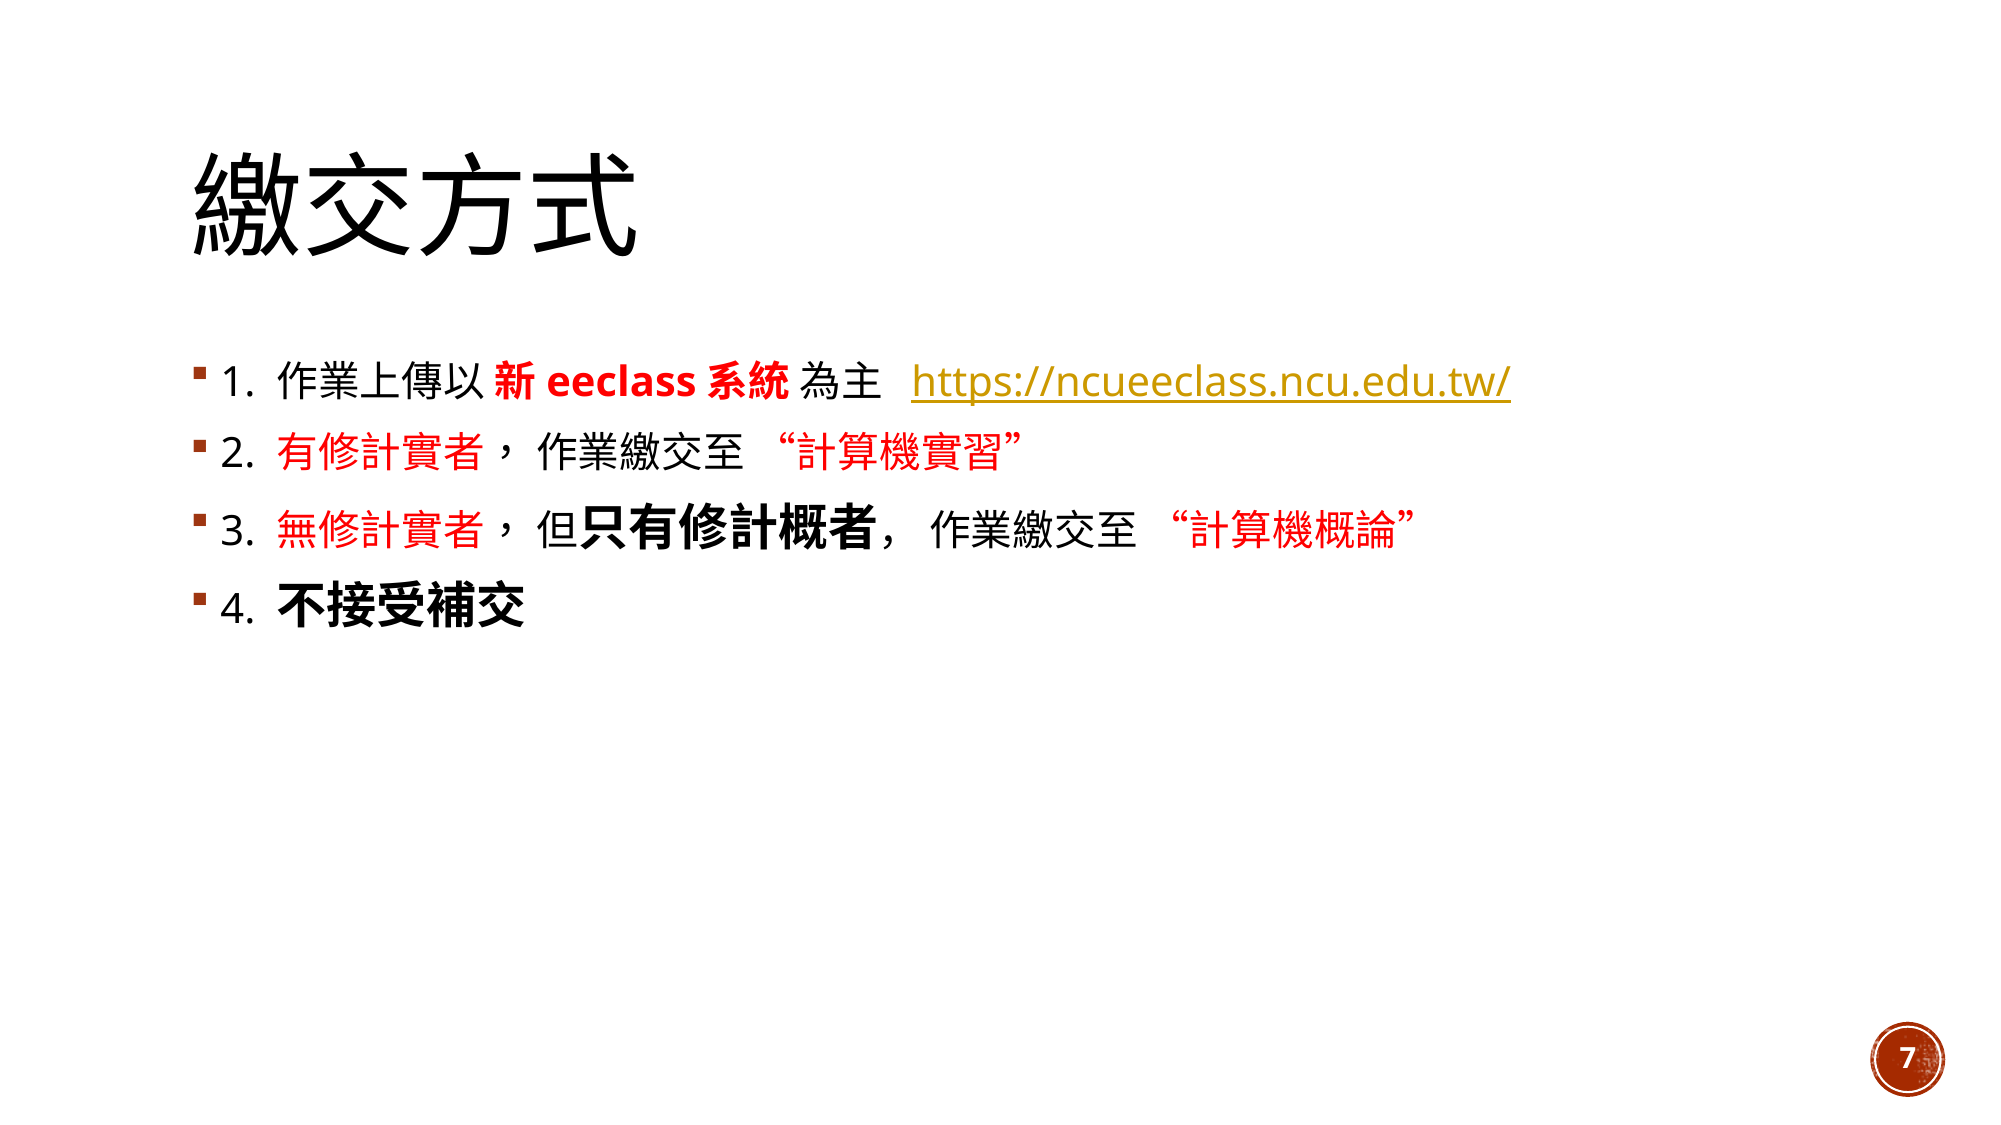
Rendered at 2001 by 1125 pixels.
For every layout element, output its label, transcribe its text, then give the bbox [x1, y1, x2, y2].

slide_number 7 [1855, 1028, 1961, 1089]
list 1. 作業上傳以 新eeclass系統 為主 https://ncueeclass.ncu.edu.tw/ 2. 有修計實者， 作業繳交至 “計算機實習” 3. 無修計實者， 但只有修計概者， 作業繳交至 “計算機概論” 4. 不接受補交 [175, 348, 1826, 1013]
title 繳交方式 [175, 79, 1826, 344]
